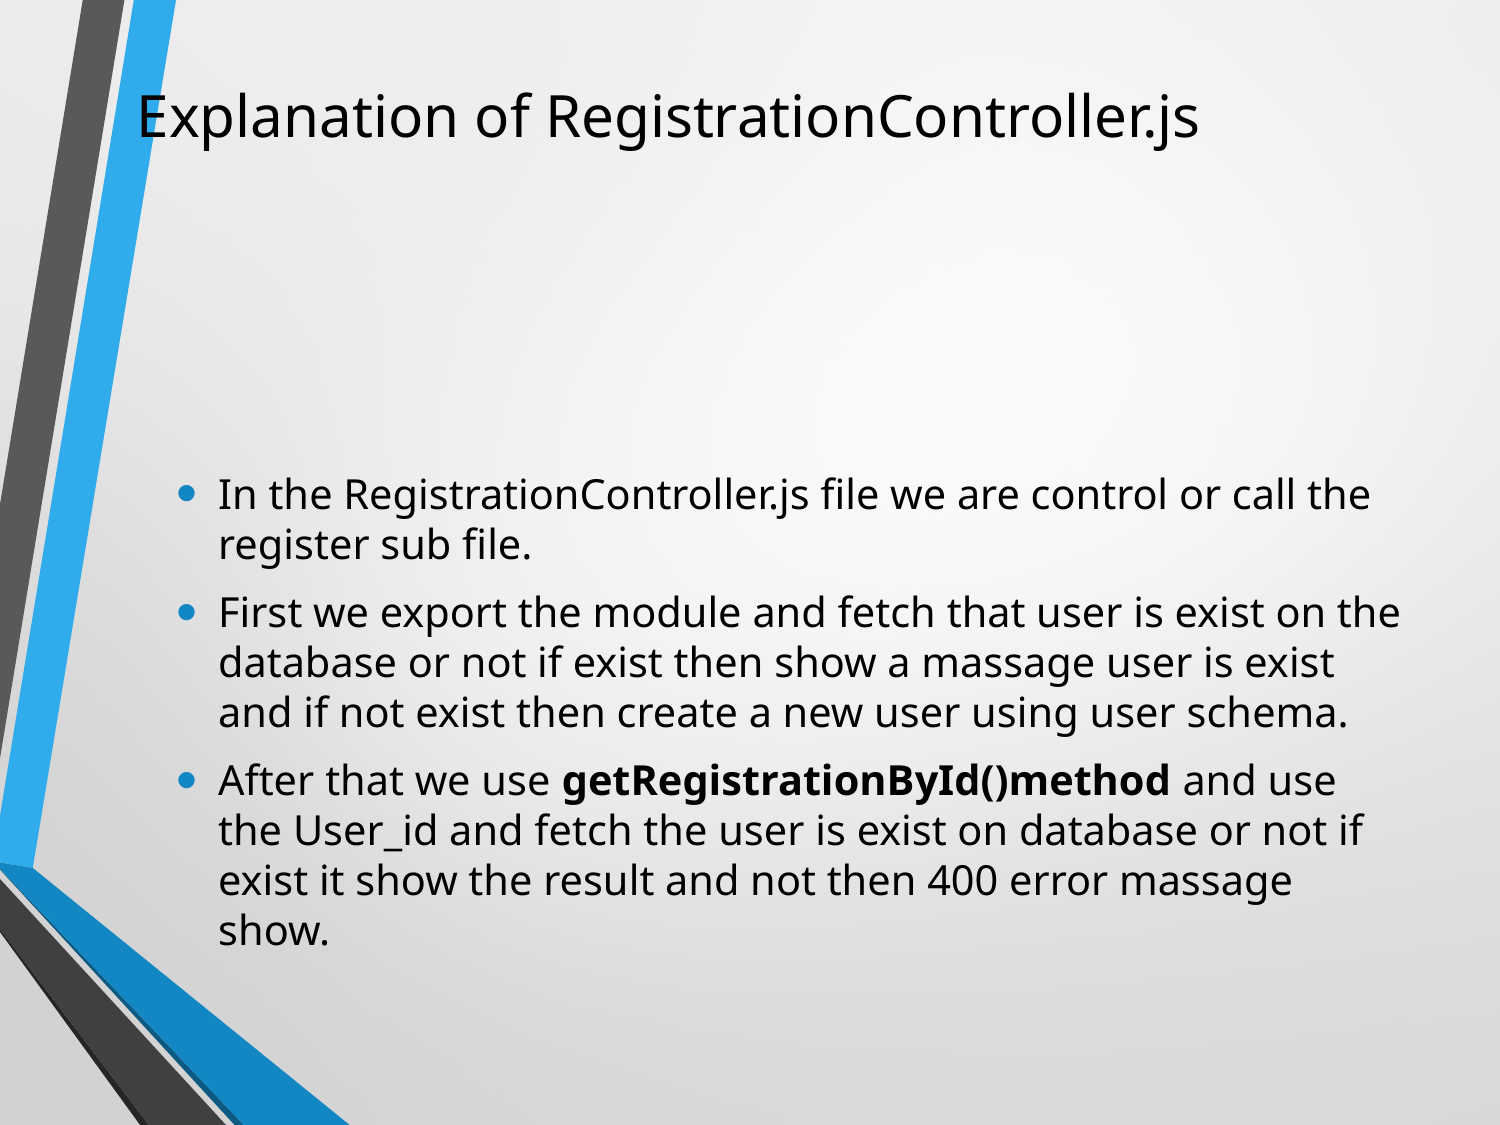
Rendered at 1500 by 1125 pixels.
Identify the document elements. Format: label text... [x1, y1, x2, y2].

title Explanation of RegistrationController.js [75, 52, 1263, 175]
list In the RegistrationController.js file we are control or call the register sub file. First we export the module and fetch that user is exist on the database or not if exist then show a massage user is exist and if not exist then create a new user using user schema. After that we use getRegistrationById()method and use the User_id and fetch the user is exist on database or not if exist it show the result and not then 400 error massage show. [161, 437, 1425, 985]
